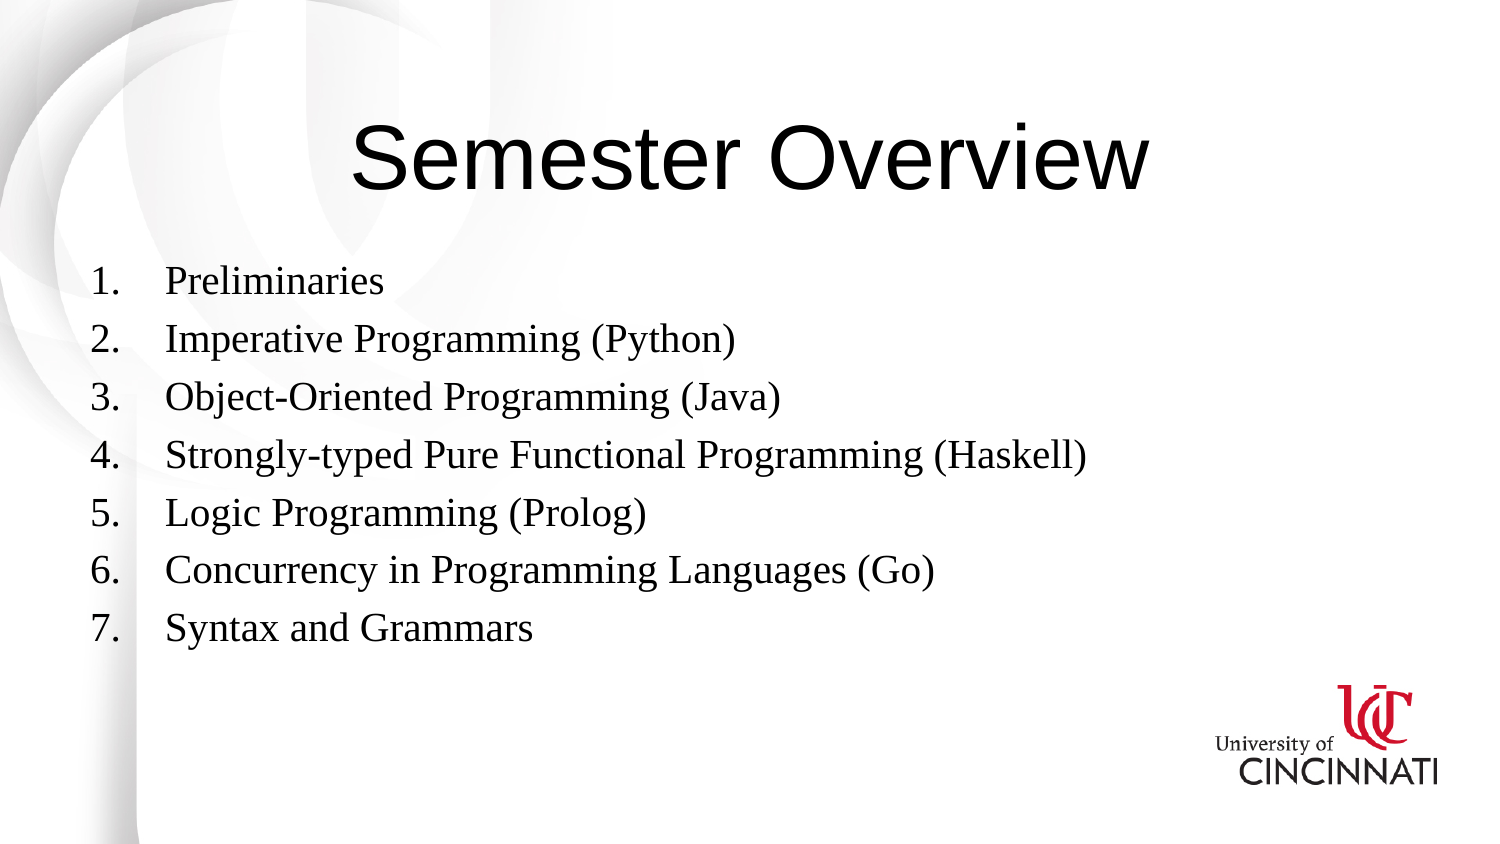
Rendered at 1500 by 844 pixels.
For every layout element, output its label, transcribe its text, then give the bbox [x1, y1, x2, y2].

picture [0, 0, 1500, 844]
title Semester Overview [75, 82, 1425, 224]
list Preliminaries Imperative Programming (Python) Object-Oriented Programming (Java) Strongly-typed Pure Functional Programming (Haskell) Logic Programming (Prolog) Concurrency in Programming Languages (Go) Syntax and Grammars [75, 245, 1425, 661]
